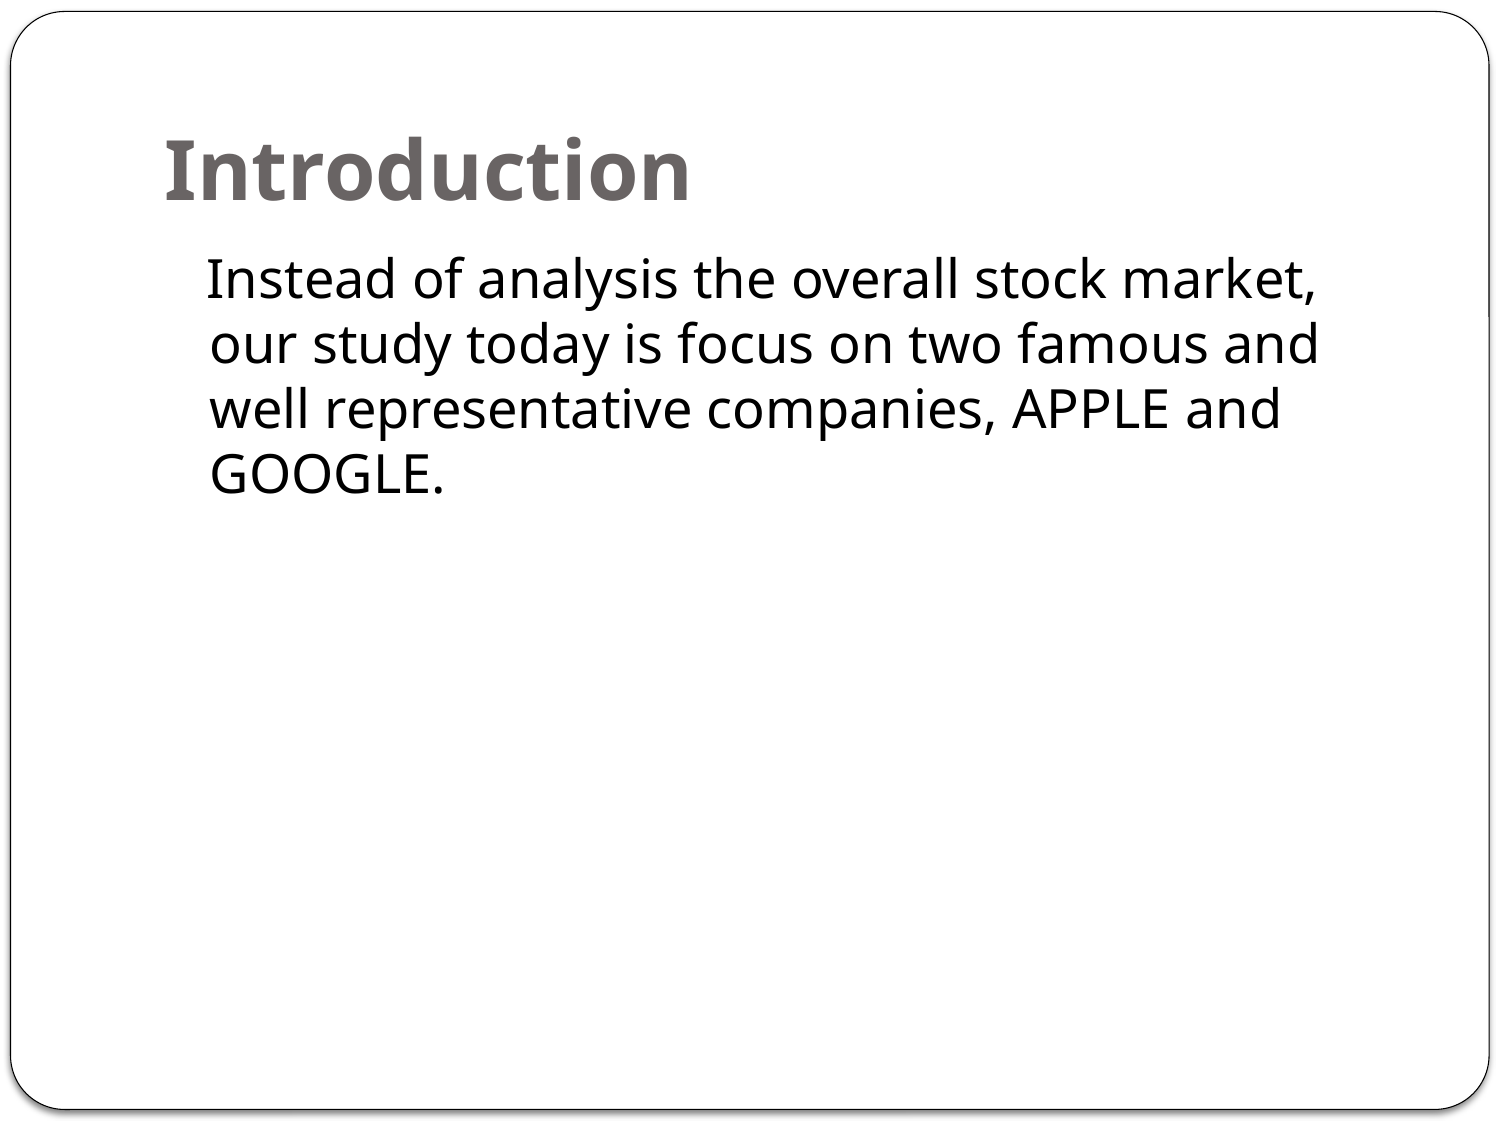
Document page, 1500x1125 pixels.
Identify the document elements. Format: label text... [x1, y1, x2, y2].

title Introduction [150, 45, 1425, 233]
list Instead of analysis the overall stock market, our study today is focus on two famous and well representative companies, APPLE and GOOGLE. [150, 237, 1425, 988]
